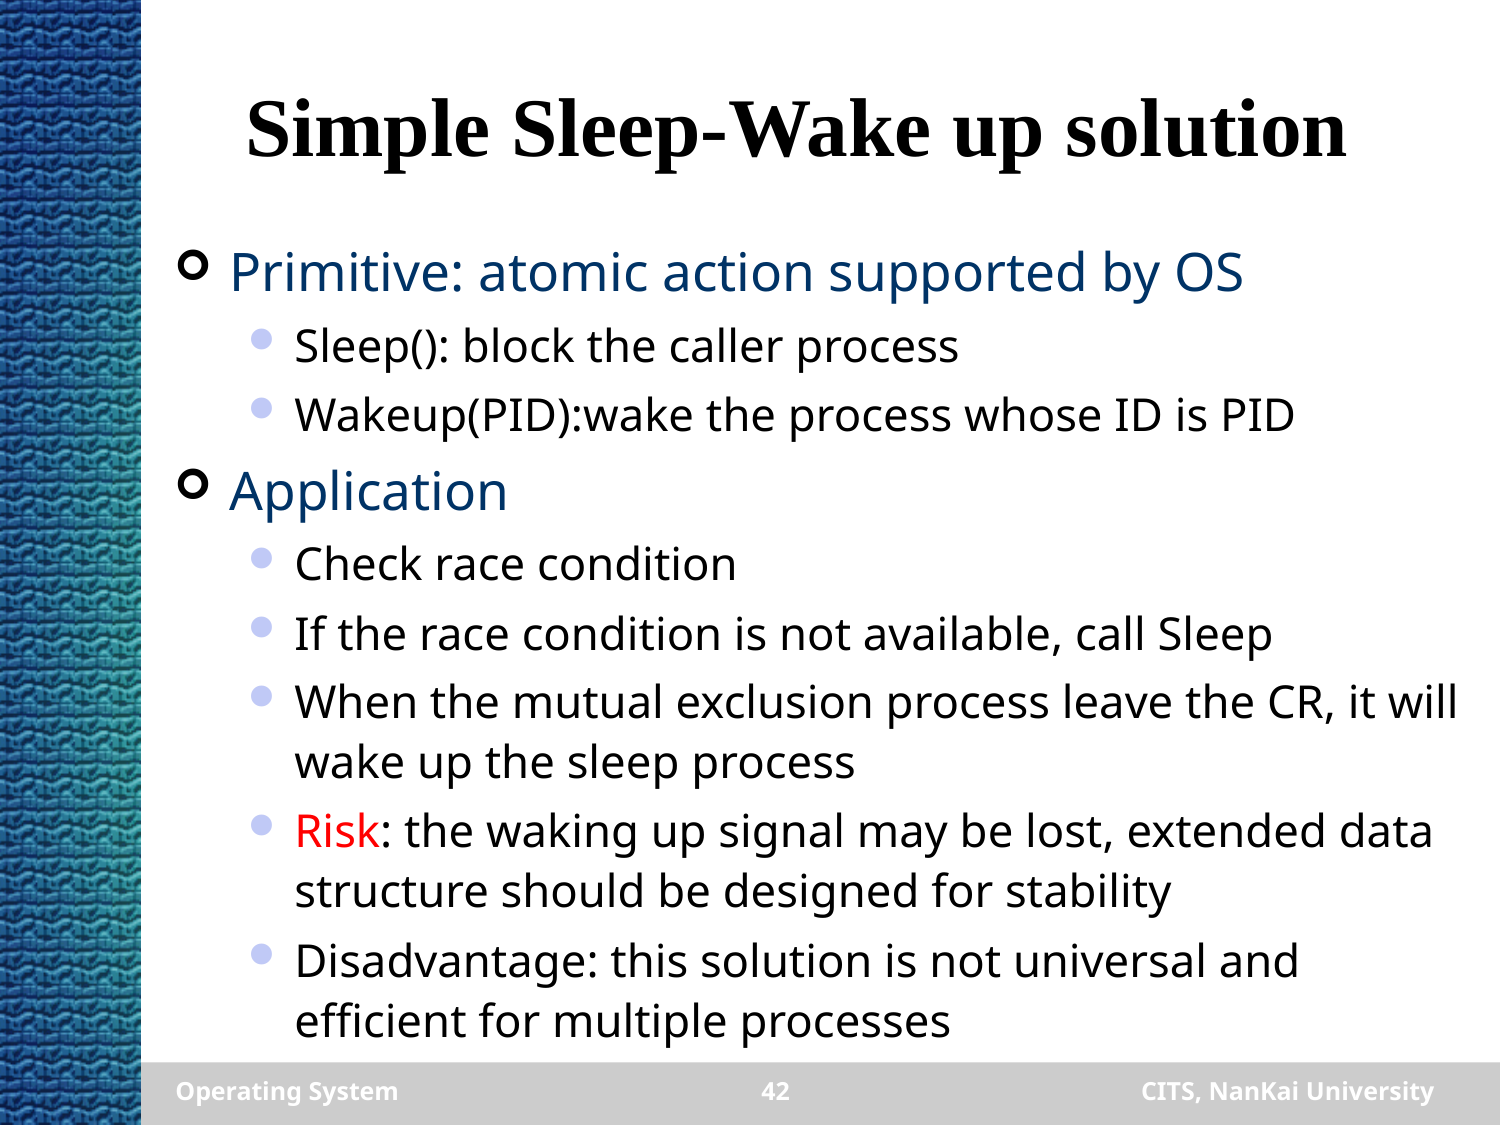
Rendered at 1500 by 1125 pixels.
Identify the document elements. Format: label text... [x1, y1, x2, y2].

slide_number 42 [600, 1067, 951, 1118]
slide_number Operating System [160, 1067, 574, 1118]
picture [0, 0, 141, 1125]
list Primitive: atomic action supported by OS Sleep(): block the caller process Wakeup(PID):wake the process whose ID is PID Application Check race condition If the race condition is not available, call Sleep When the mutual exclusion process leave the CR, it will wake up the sleep process Risk: the waking up signal may be lost, extended data structure should be designed for stability Disadvantage: this solution is not universal and efficient for multiple processes [159, 224, 1483, 1055]
title Simple Sleep-Wake up solution [159, 50, 1436, 197]
footer CITS, NanKai University [974, 1067, 1451, 1118]
